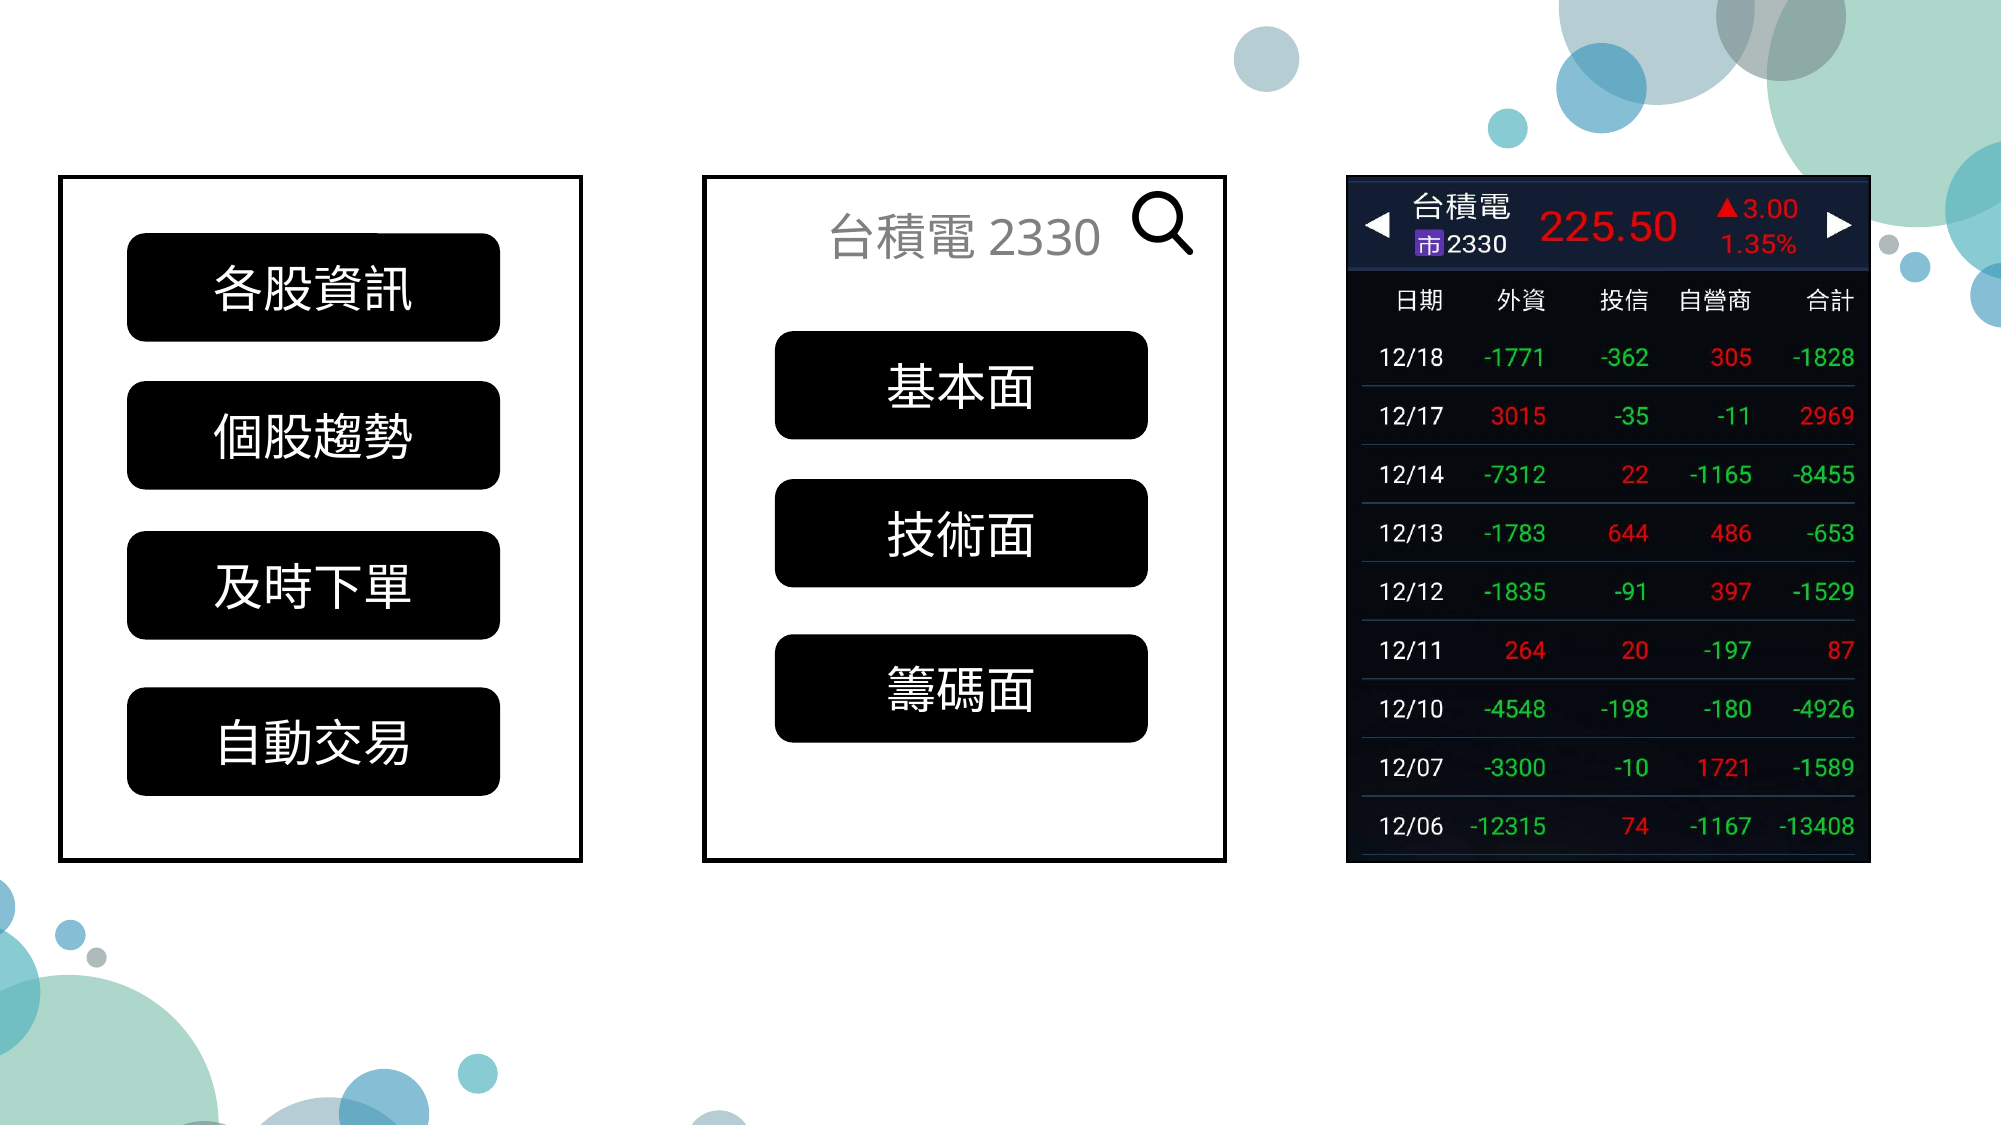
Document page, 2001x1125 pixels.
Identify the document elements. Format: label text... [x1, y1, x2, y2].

text_box 自動交易 [125, 686, 502, 797]
text_box 基本面 [773, 330, 1149, 441]
picture [1131, 191, 1194, 255]
text_box 個股趨勢 [125, 380, 502, 491]
text_box 籌碼面 [773, 633, 1149, 744]
text_box 台積電2330 [811, 180, 1118, 274]
text_box [703, 176, 1226, 861]
text_box 技術面 [773, 478, 1149, 589]
text_box 及時下單 [125, 530, 502, 641]
text_box [59, 176, 582, 861]
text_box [1347, 177, 1869, 861]
text_box 各股資訊 [125, 232, 502, 343]
